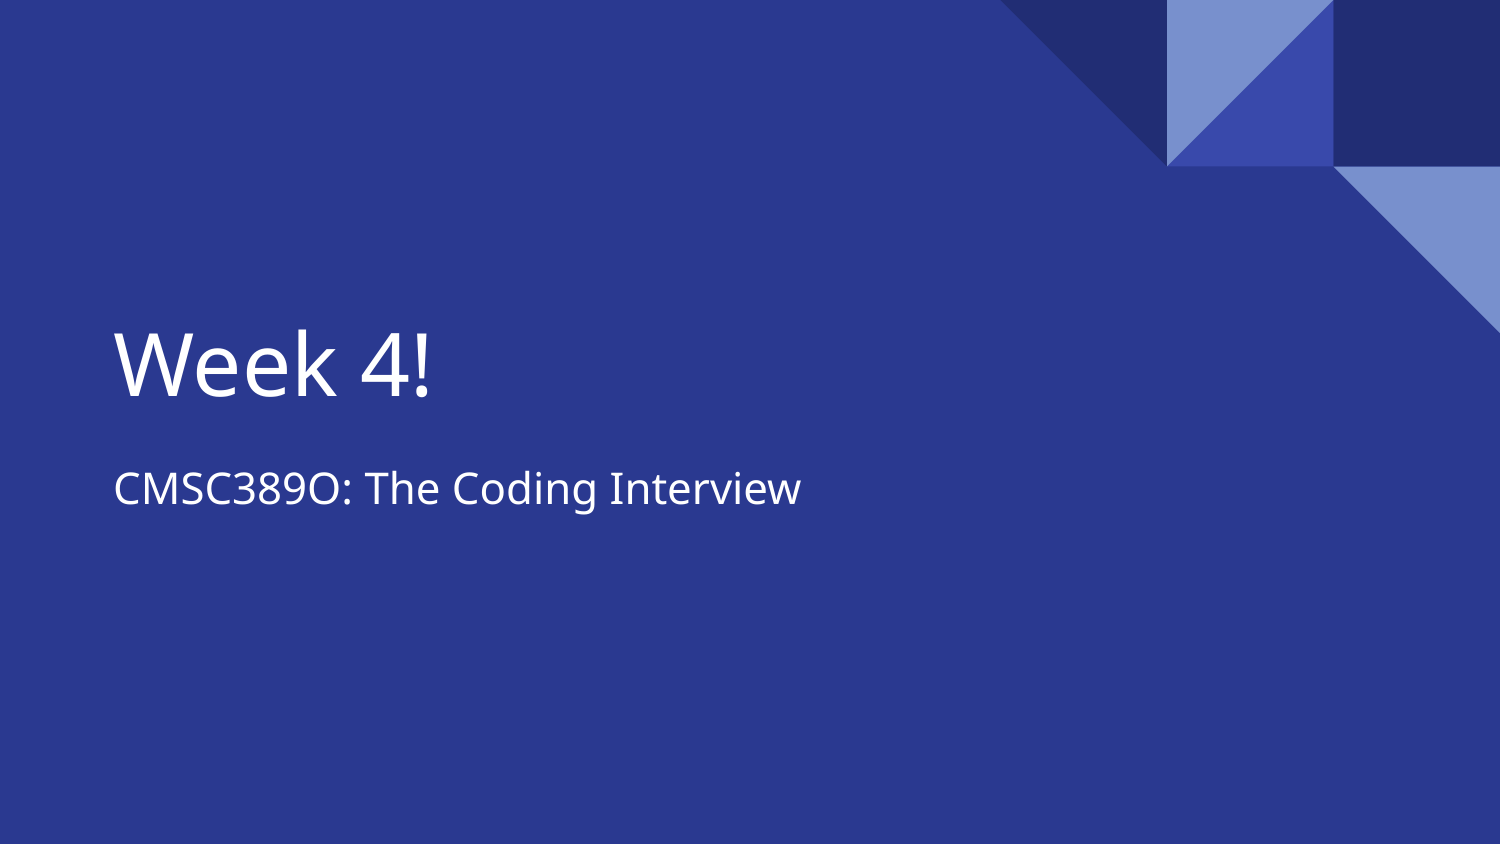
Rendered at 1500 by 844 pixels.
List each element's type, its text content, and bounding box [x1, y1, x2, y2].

title Week 4! [98, 291, 1447, 429]
subtitle CMSC389O: The Coding Interview [98, 445, 1447, 517]
